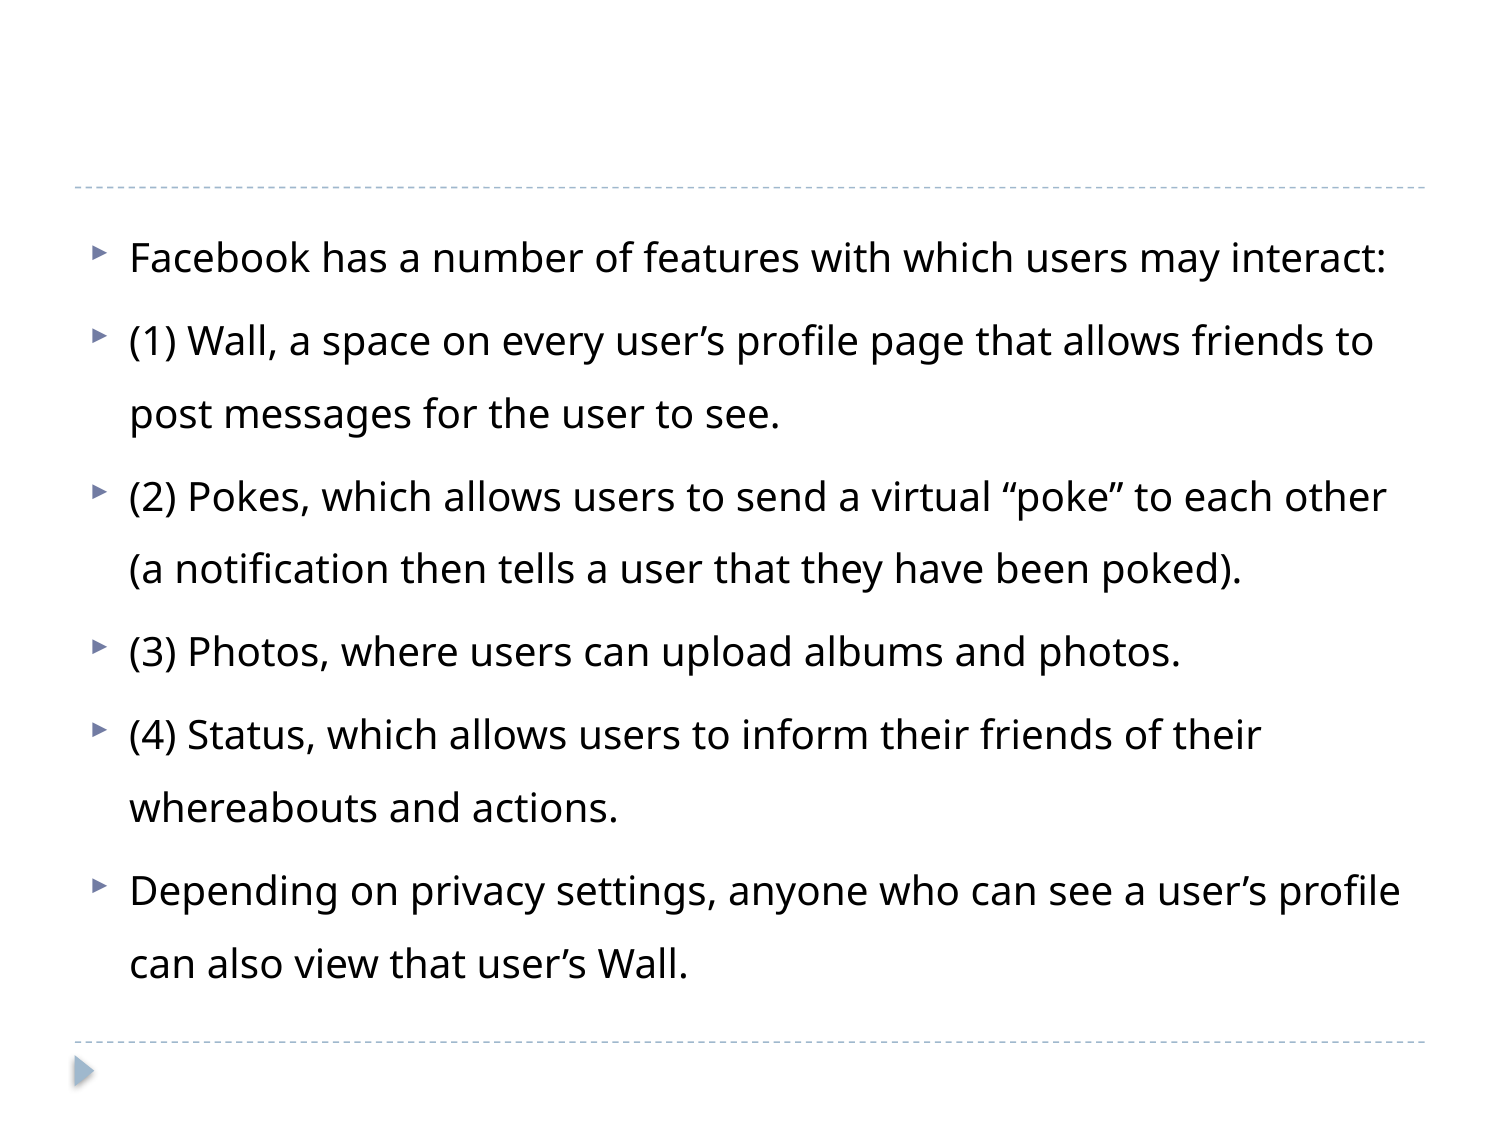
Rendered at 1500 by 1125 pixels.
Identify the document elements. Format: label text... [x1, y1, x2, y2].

list Facebook has a number of features with which users may interact: (1) Wall, a space on every user’s profile page that allows friends to post messages for the user to see. (2) Pokes, which allows users to send a virtual “poke” to each other (a notification then tells a user that they have been poked). (3) Photos, where users can upload albums and photos. (4) Status, which allows users to inform their friends of their whereabouts and actions. Depending on privacy settings, anyone who can see a user’s profile can also view that user’s Wall. [75, 200, 1425, 1010]
